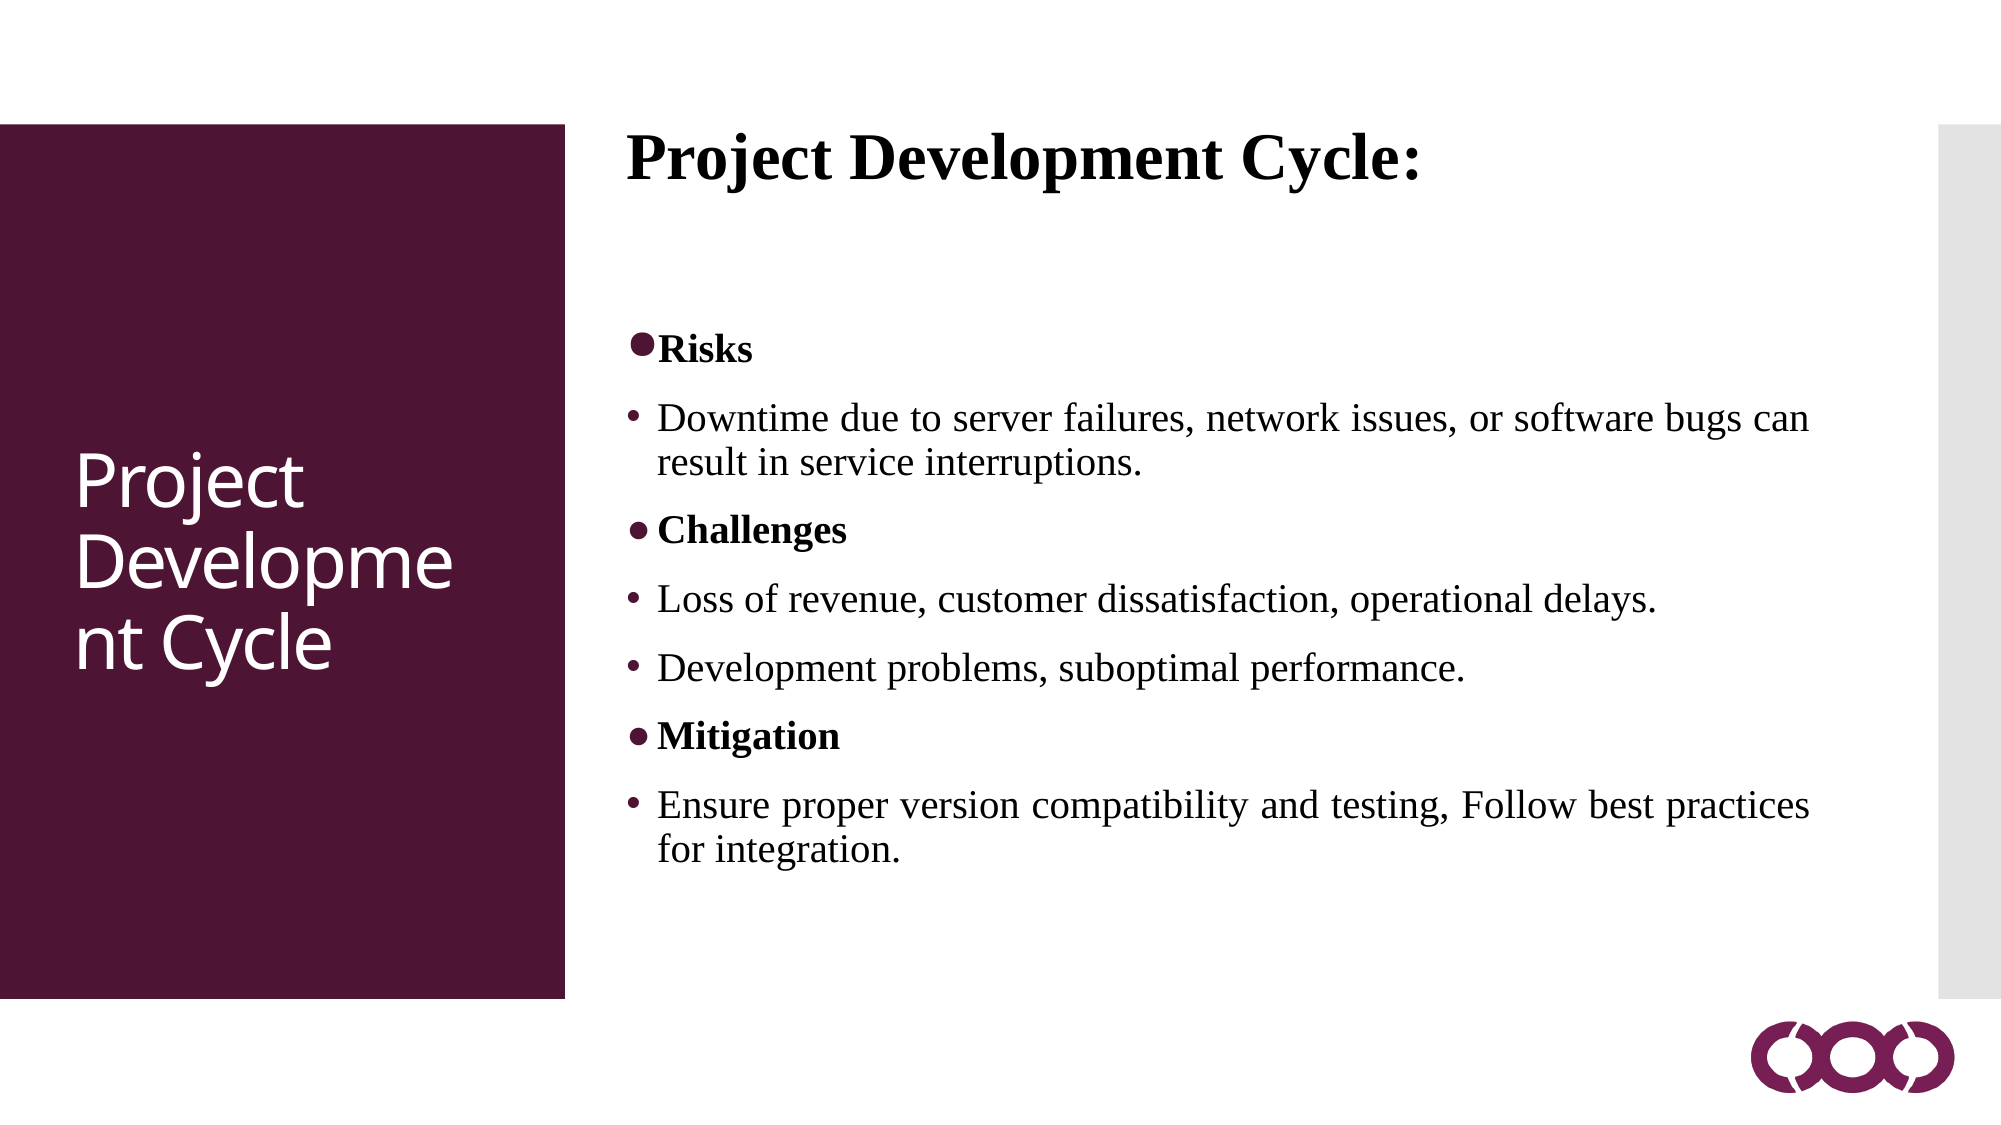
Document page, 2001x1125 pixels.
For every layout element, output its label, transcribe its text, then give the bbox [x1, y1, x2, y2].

picture [1746, 1013, 1959, 1101]
text_box Project Development Cycle [65, 435, 500, 694]
text_box Project Development Cycle: [618, 114, 1646, 202]
list Risks Downtime due to server failures, network issues, or software bugs can result in service interruptions. Challenges Loss of revenue, customer dissatisfaction, operational delays. Development problems, suboptimal performance. Mitigation Ensure proper version compatibility and testing, Follow best practices for integration. [618, 245, 1820, 880]
